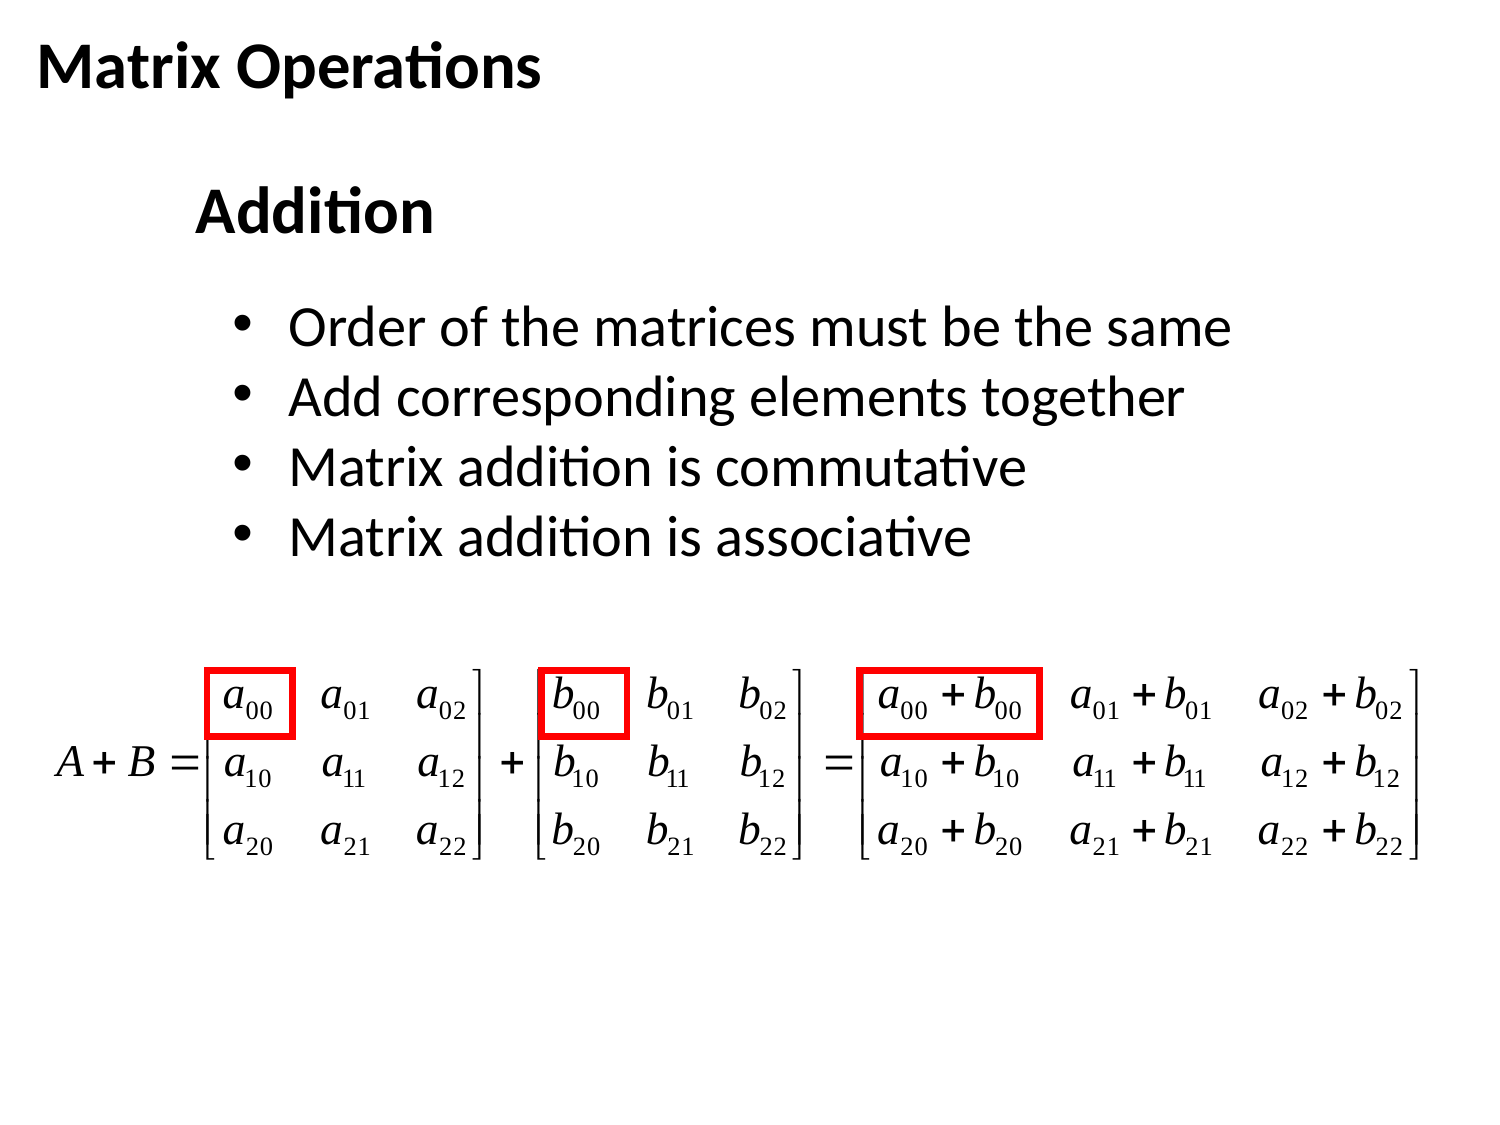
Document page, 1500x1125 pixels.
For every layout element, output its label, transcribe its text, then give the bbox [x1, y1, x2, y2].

text_box Matrix Operations [22, 14, 612, 109]
text_box Addition [181, 159, 480, 255]
text_box Order of the matrices must be the same Add corresponding elements together Matrix addition is commutative Matrix addition is associative [217, 280, 1334, 575]
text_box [45, 658, 1434, 871]
